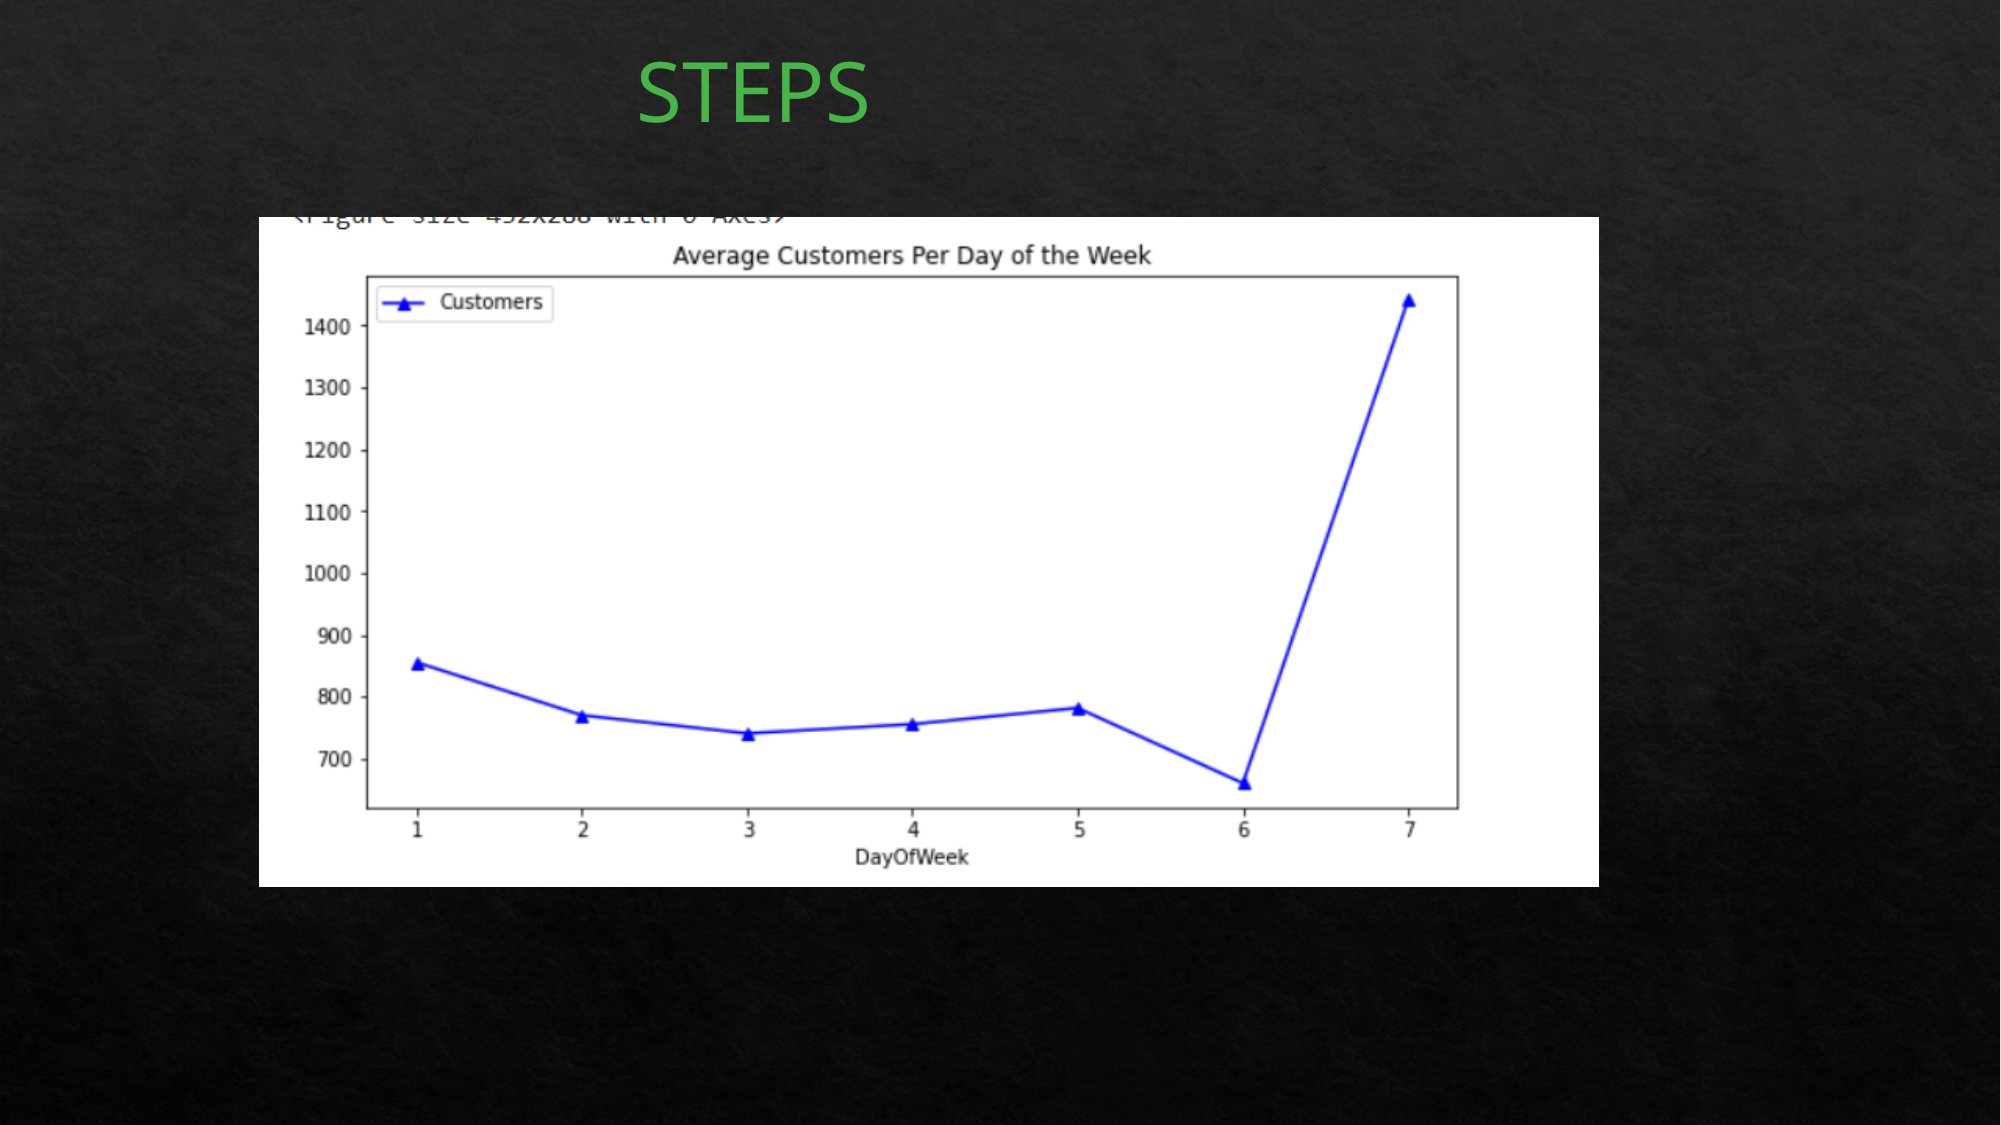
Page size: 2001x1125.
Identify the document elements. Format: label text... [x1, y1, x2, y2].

text_box STEPS [622, 32, 1117, 147]
picture [258, 217, 1599, 887]
